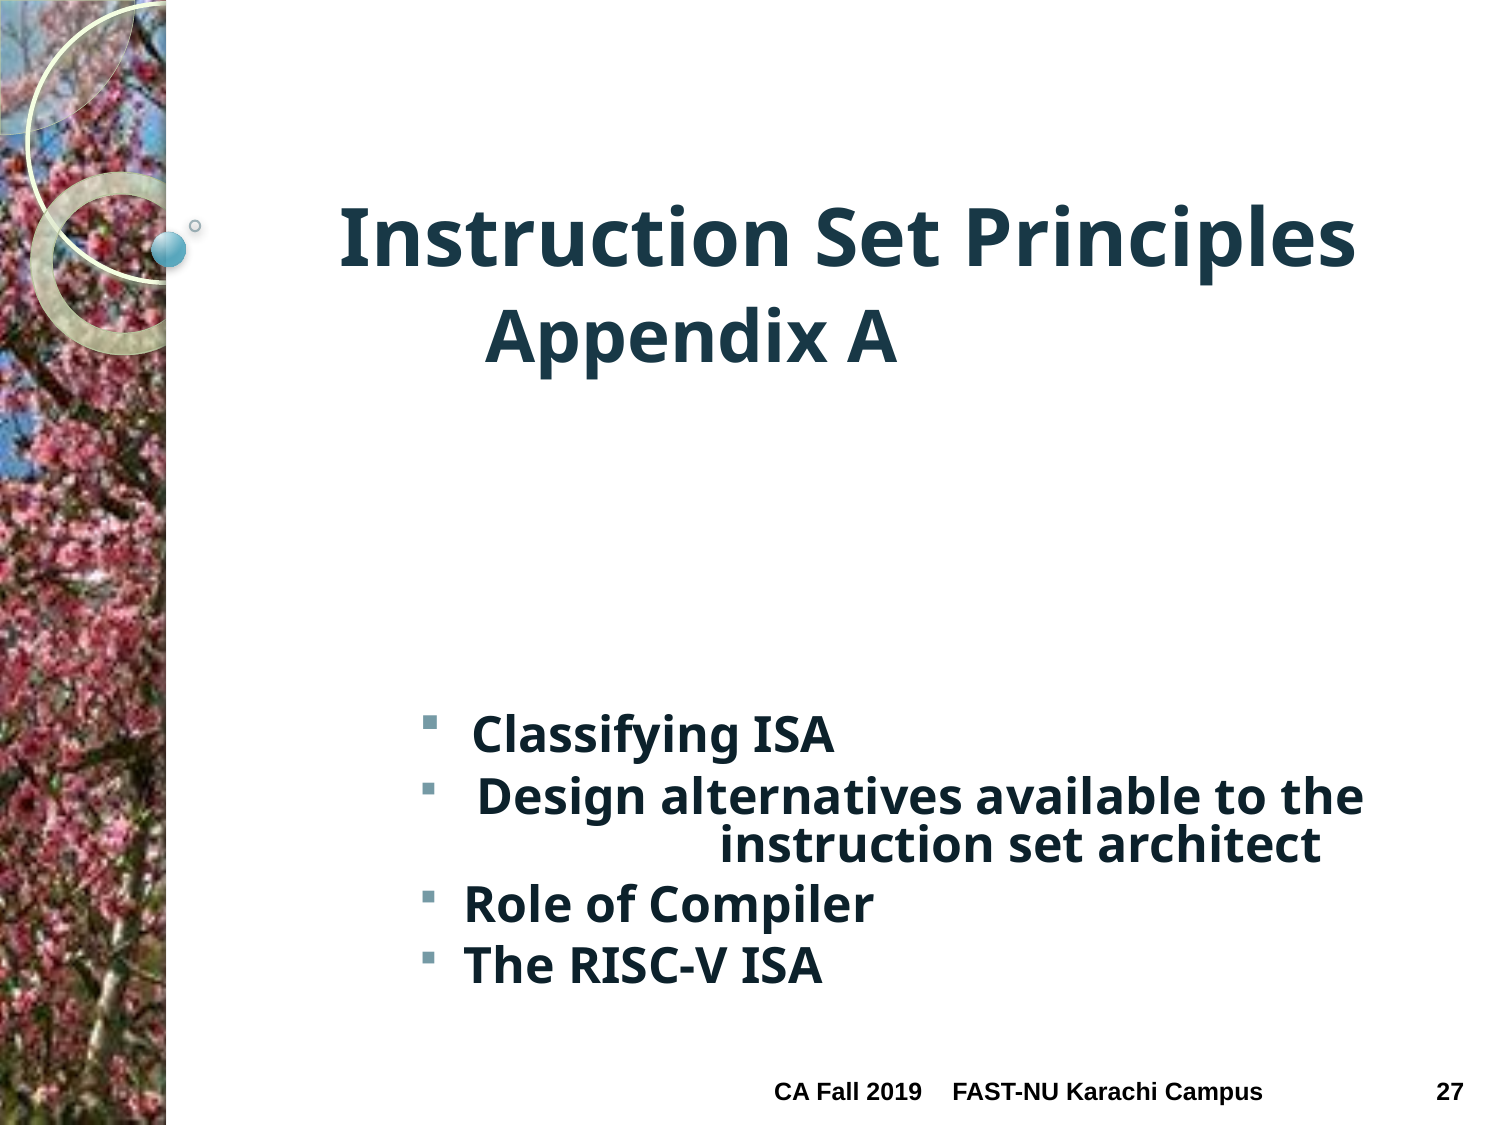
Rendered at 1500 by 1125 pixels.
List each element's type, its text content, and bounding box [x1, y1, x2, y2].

picture [136, 0, 166, 4]
footer FAST-NU Karachi Campus [937, 1034, 1413, 1113]
picture [53, 241, 160, 332]
title Instruction Set Principles Appendix A [324, 174, 1400, 387]
slide_number 27 [1413, 1034, 1488, 1113]
picture [32, 13, 160, 207]
picture [0, 134, 166, 1125]
picture [62, 195, 160, 280]
subtitle Classifying ISA Design alternatives available to the instruction set architect Role of Compiler The RISC-V ISA [399, 624, 1451, 976]
slide_number CA Fall 2019 [587, 1034, 937, 1113]
